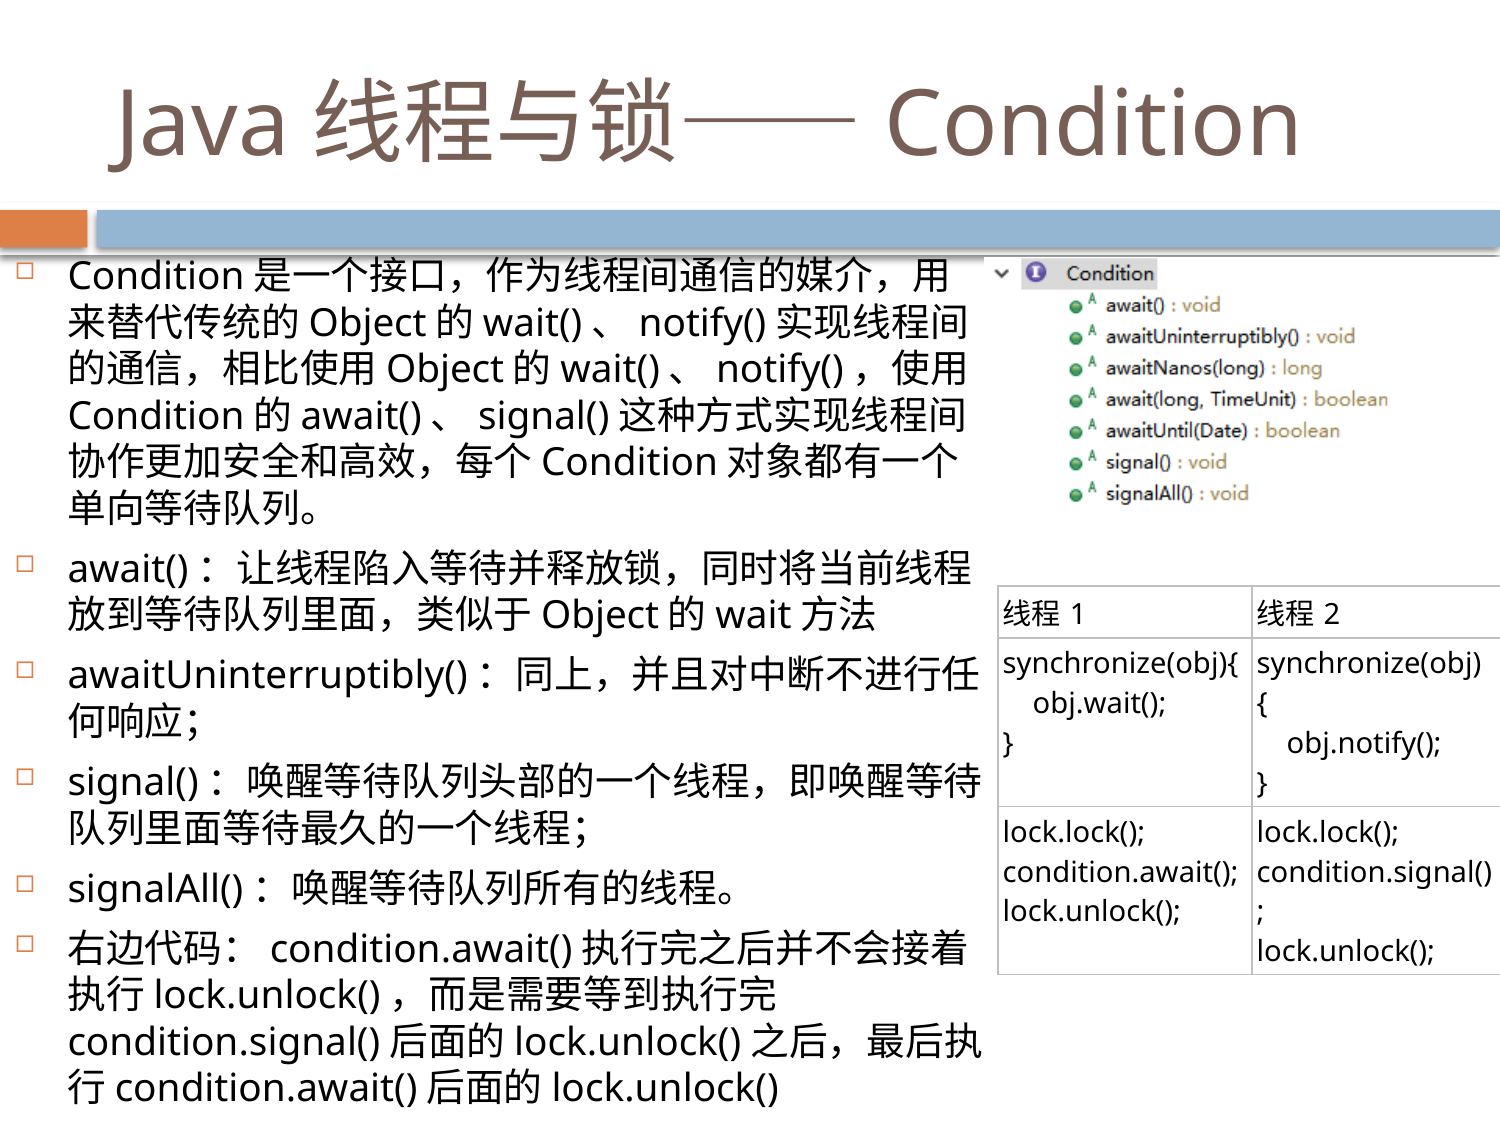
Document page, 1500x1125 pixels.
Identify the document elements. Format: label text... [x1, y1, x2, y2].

table_cell synchronize(obj){ obj.notify(); } [1253, 639, 1500, 806]
title Java线程与锁——Condition [100, 37, 1438, 200]
table_cell synchronize(obj){ obj.wait(); } [999, 639, 1251, 806]
list Condition是一个接口，作为线程间通信的媒介，用来替代传统的Object的wait()、notify()实现线程间的通信，相比使用Object的wait()、notify()，使用Condition的await()、signal()这种方式实现线程间协作更加安全和高效，每个Condition对象都有一个单向等待队列。 await()：让线程陷入等待并释放锁，同时将当前线程放到等待队列里面，类似于Object的wait方法 awaitUninterruptibly()：同上，并且对中断不进行任何响应； signal()：唤醒等待队列头部的一个线程，即唤醒等待队列里面等待最久的一个线程； signalAll()：唤醒等待队列所有的线程。 右边代码：condition.await()执行完之后并不会接着执行lock.unlock()，而是需要等到执行完condition.signal()后面的lock.unlock()之后，最后执行condition.await()后面的lock.unlock() [0, 243, 998, 1125]
table_cell lock.lock(); condition.signal(); lock.unlock(); [1253, 807, 1500, 974]
picture [984, 257, 1500, 516]
table_cell lock.lock(); condition.await(); lock.unlock(); [999, 807, 1251, 974]
table_header 线程1 [999, 587, 1251, 637]
table_header 线程2 [1253, 587, 1500, 637]
